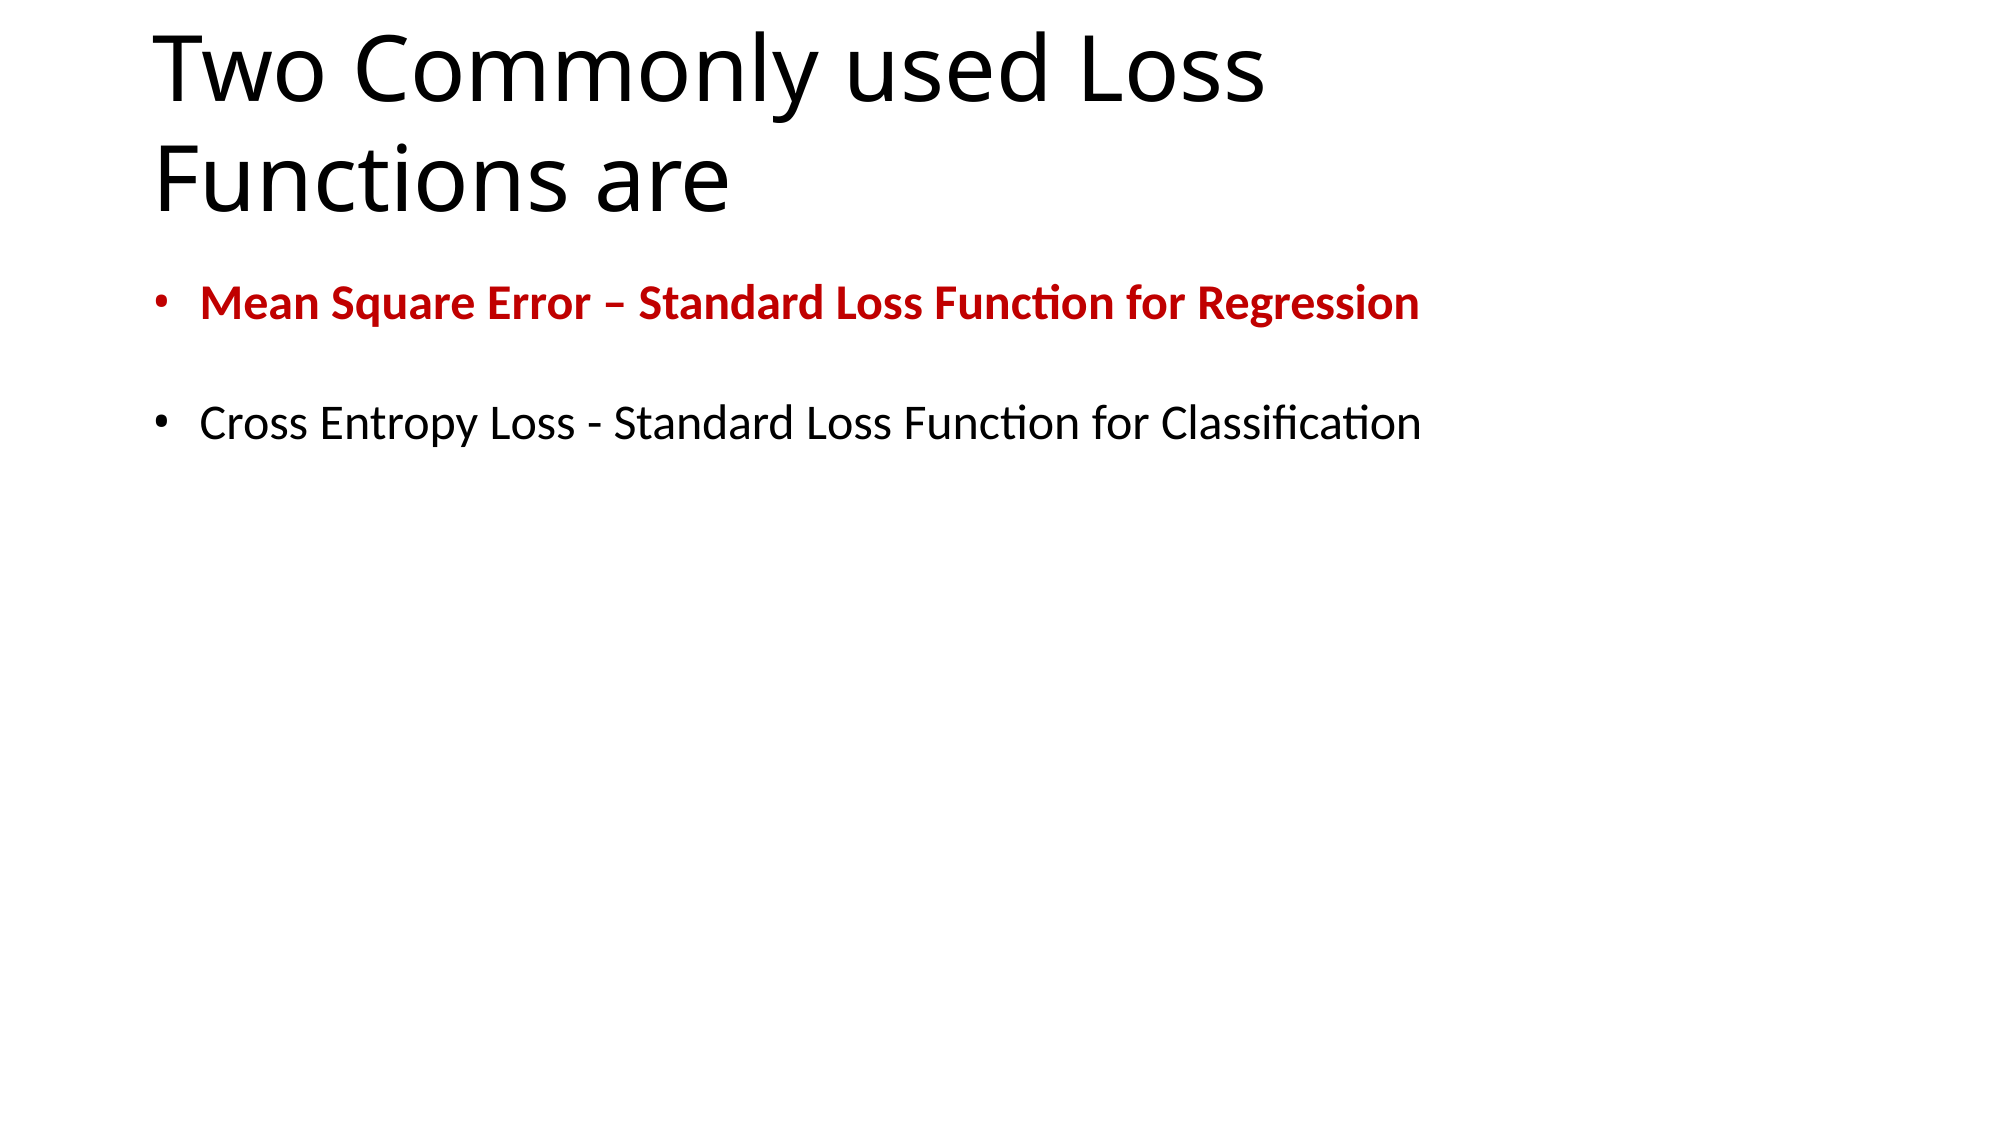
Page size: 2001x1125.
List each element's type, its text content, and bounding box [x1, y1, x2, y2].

title Two Commonly used Loss Functions are [150, 7, 1619, 230]
text_box Mean Square Error – Standard Loss Function for Regression Cross Entropy Loss - Standard Loss Function for Classification [150, 267, 1431, 450]
